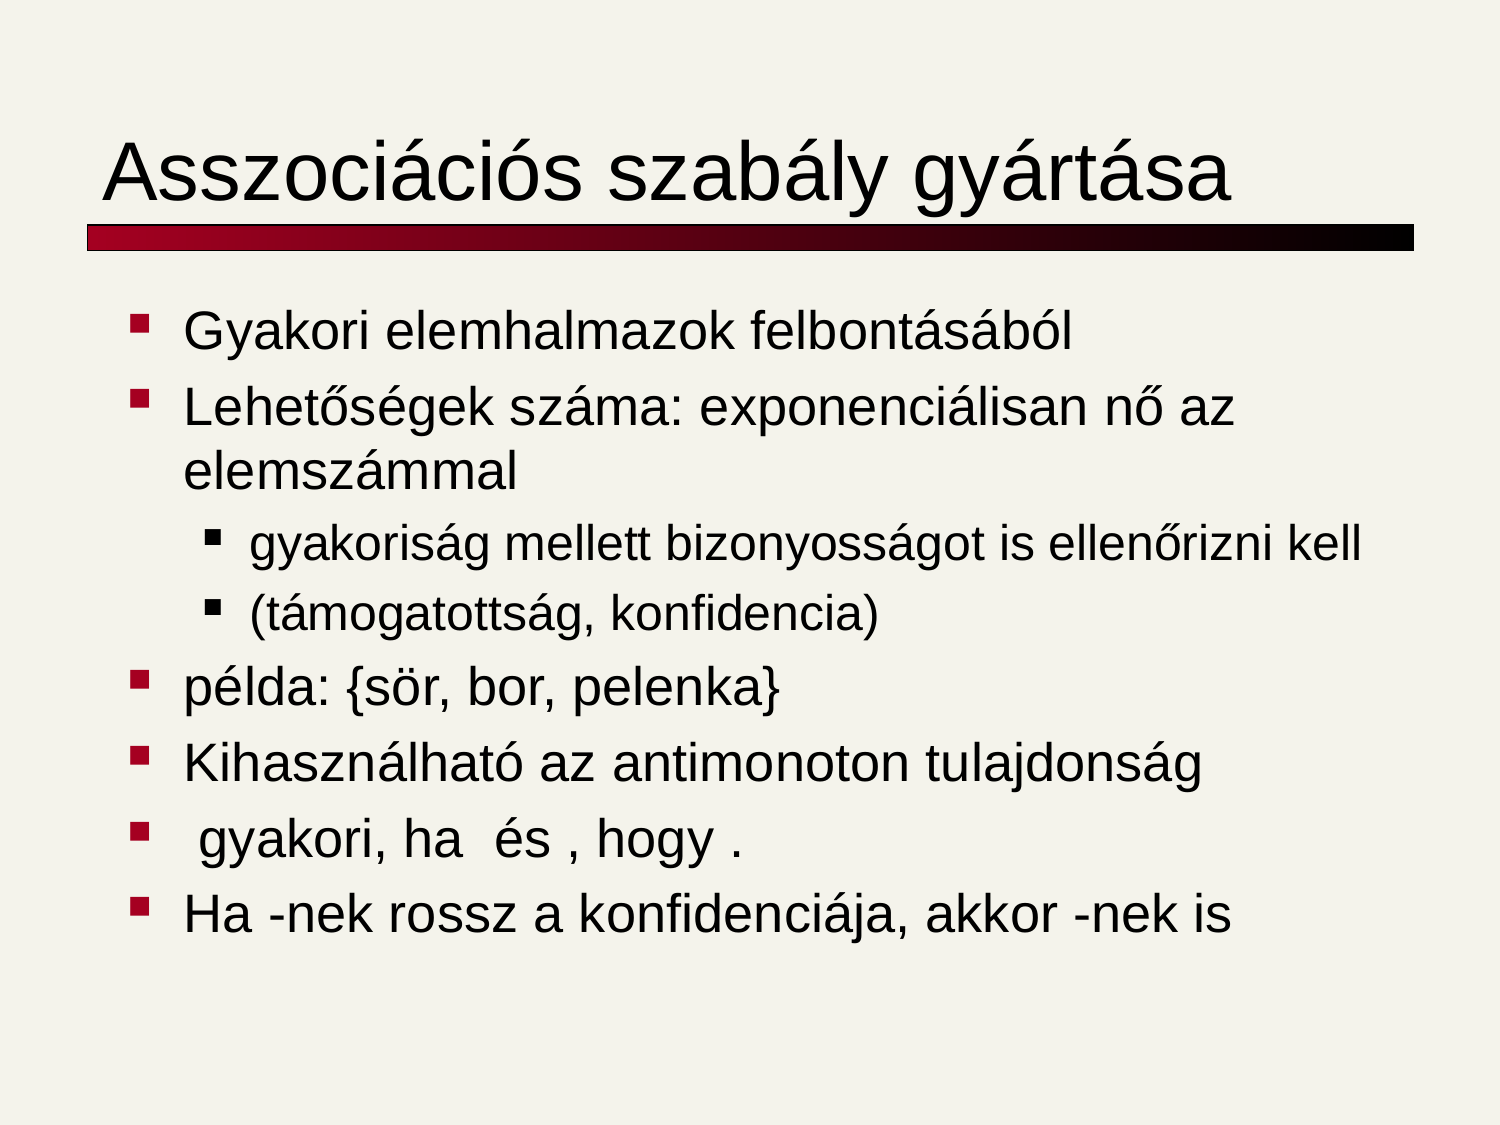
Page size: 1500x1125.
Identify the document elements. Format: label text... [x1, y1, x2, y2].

title Asszociációs szabály gyártása [87, 62, 1413, 225]
